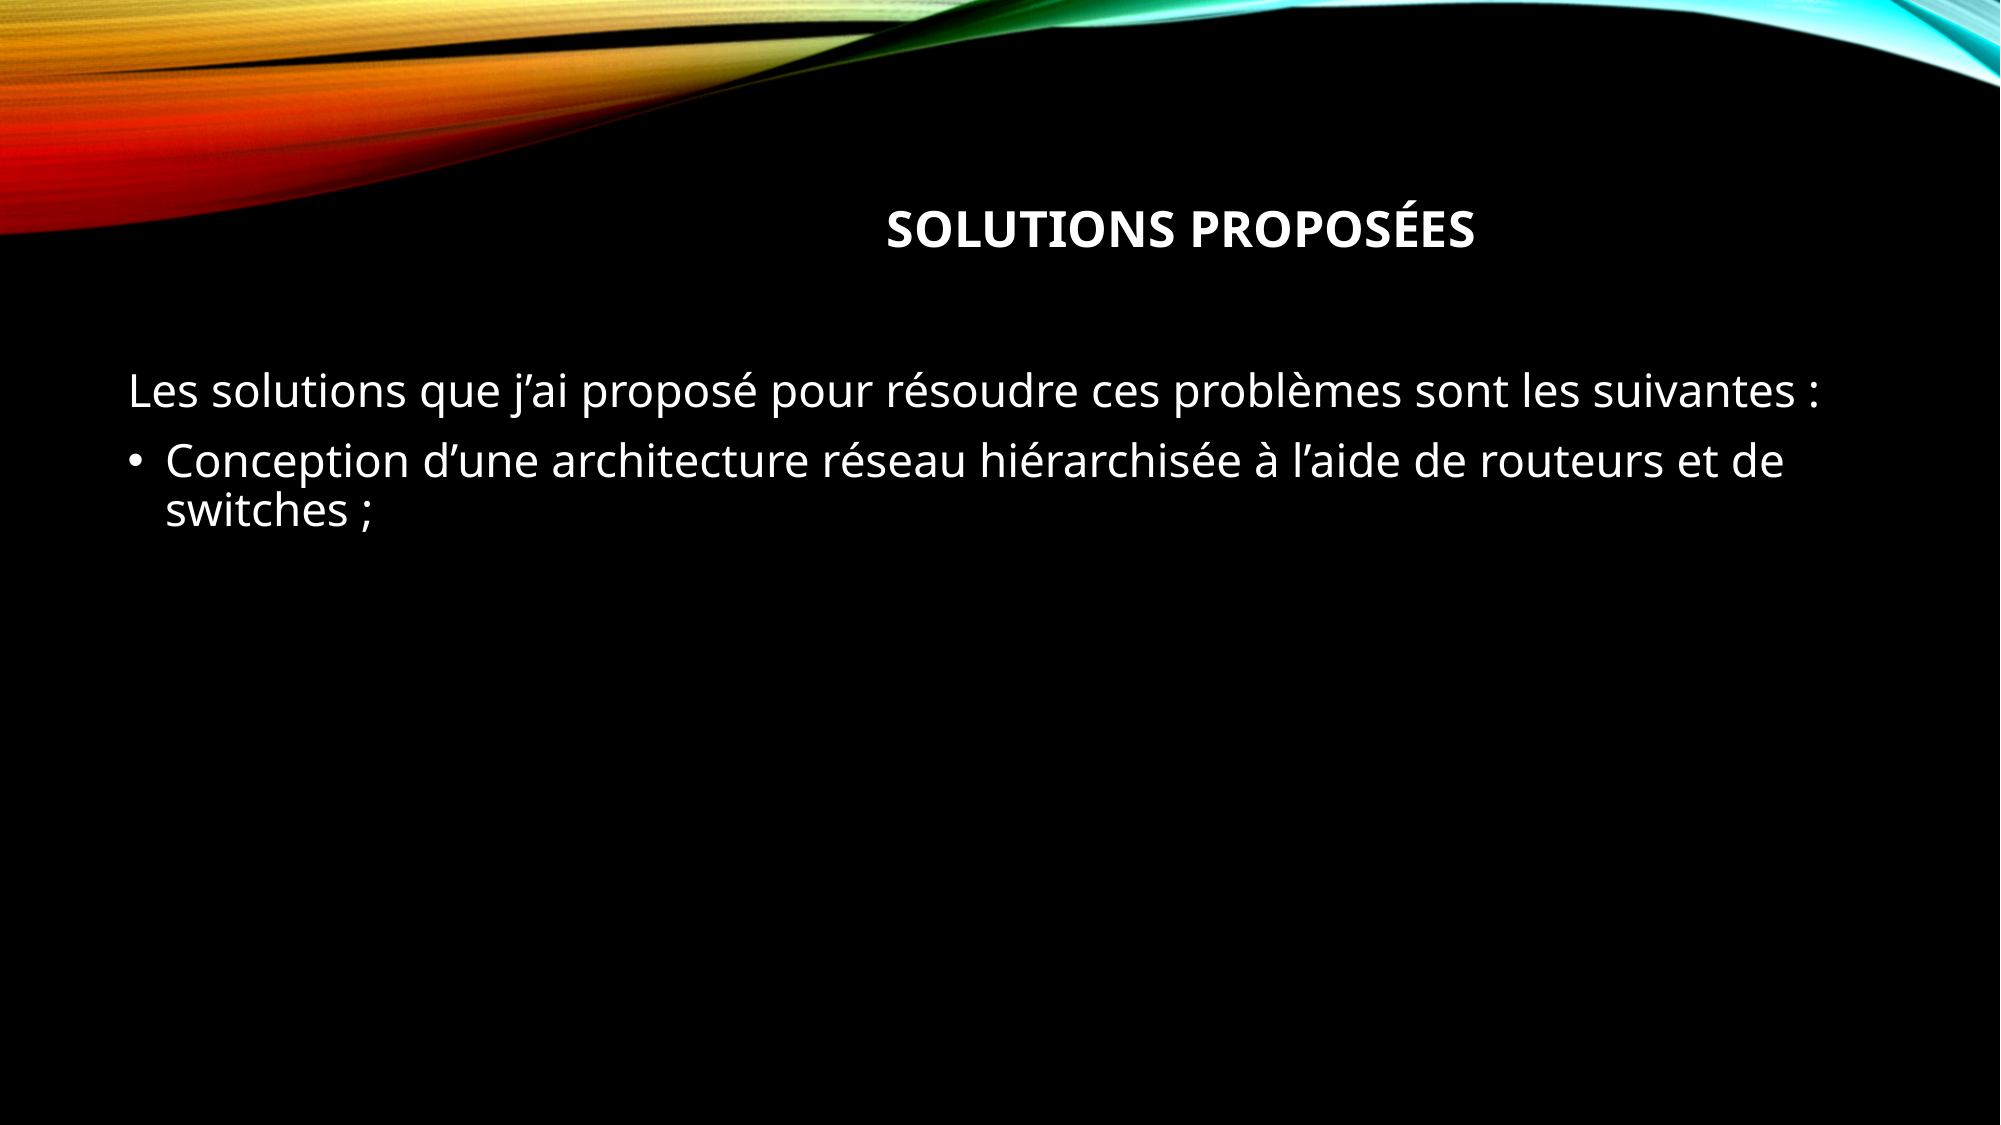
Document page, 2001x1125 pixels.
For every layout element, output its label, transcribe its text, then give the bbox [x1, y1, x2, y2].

picture [0, 0, 2000, 237]
list Les solutions que j’ai proposé pour résoudre ces problèmes sont les suivantes : Conception d’une architecture réseau hiérarchisée à l’aide de routeurs et de switches ; [112, 360, 1888, 1021]
title Solutions proposées [474, 125, 1888, 338]
